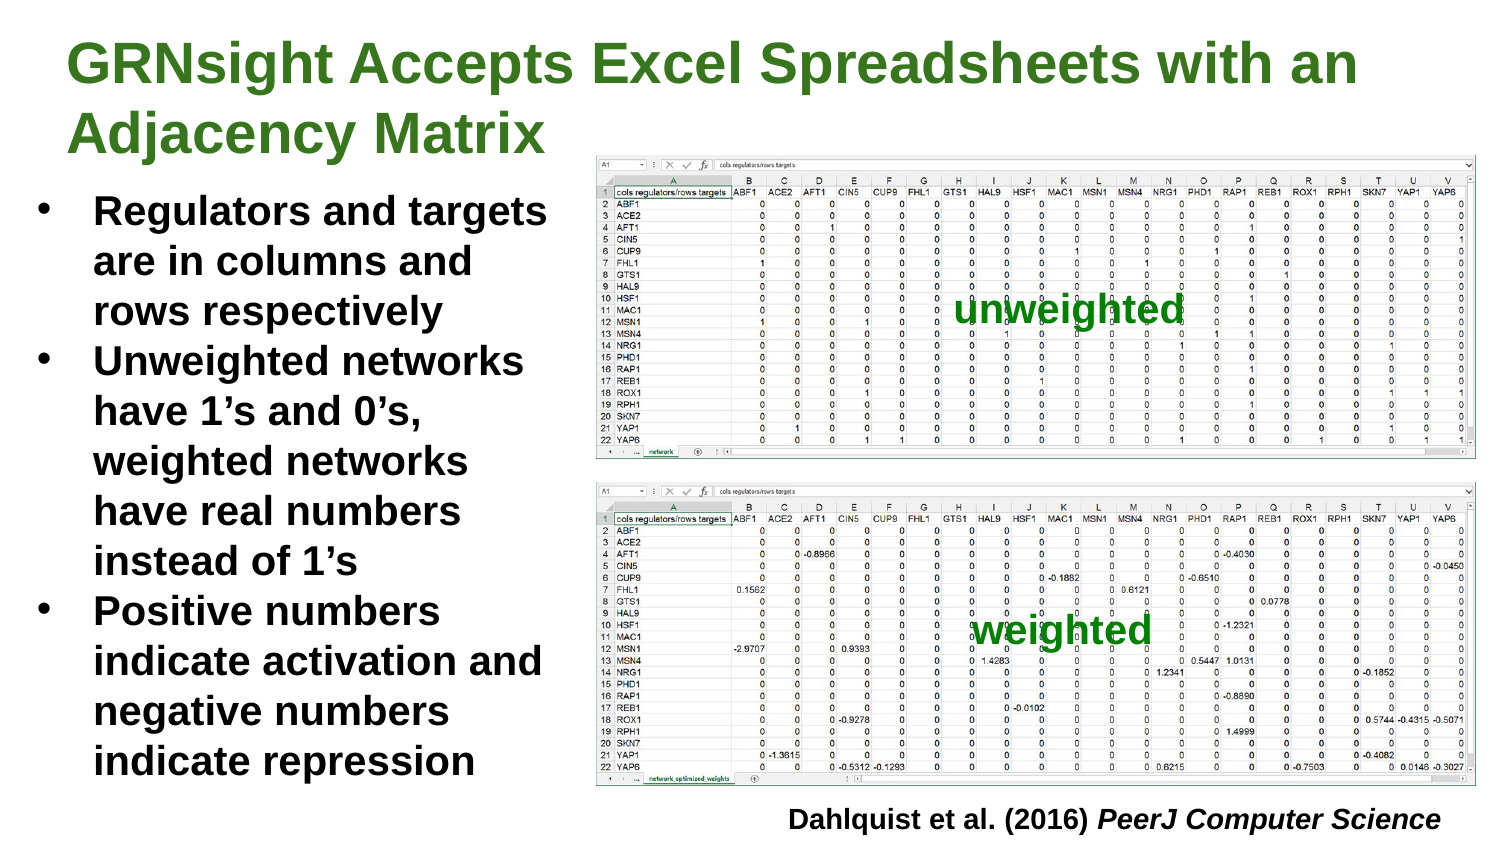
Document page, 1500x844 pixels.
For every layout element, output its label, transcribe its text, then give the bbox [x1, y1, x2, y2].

picture [587, 147, 1483, 467]
picture [587, 474, 1483, 794]
title GRNsight Accepts Excel Spreadsheets with an Adjacency Matrix [51, 10, 1449, 167]
text_box Dahlquist et al. (2016) PeerJ Computer Science [773, 792, 1500, 843]
text_box Regulators and targets are in columns and rows respectively Unweighted networks have 1’s and 0’s, weighted networks have real numbers instead of 1’s Positive numbers indicate activation and negative numbers indicate repression [22, 176, 573, 791]
